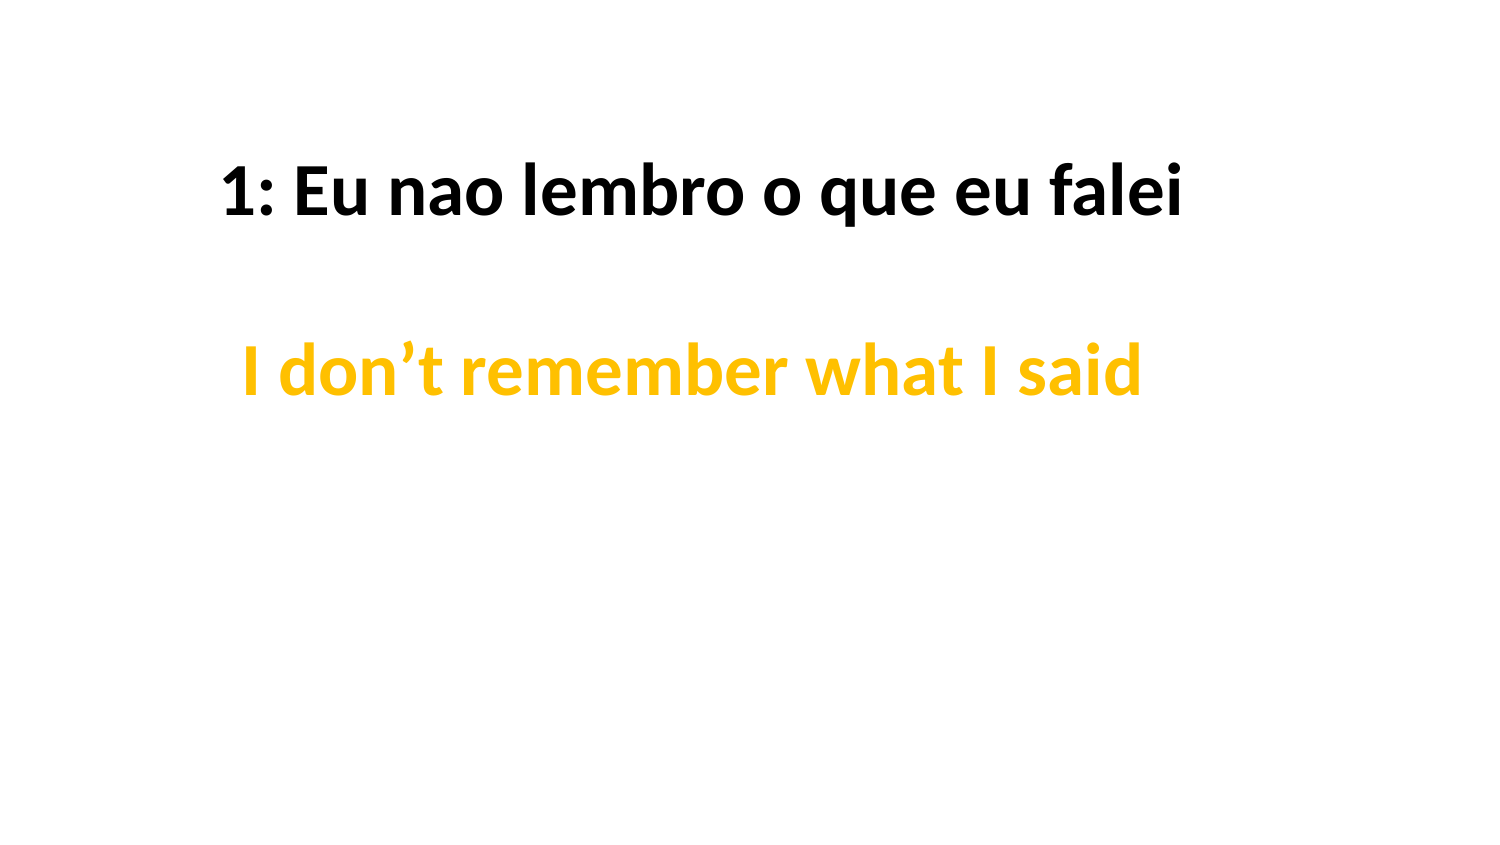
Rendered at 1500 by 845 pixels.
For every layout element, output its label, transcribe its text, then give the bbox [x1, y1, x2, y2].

text_box 1: Eu nao lembro o que eu falei I don’t remember what I said [200, 134, 1203, 416]
